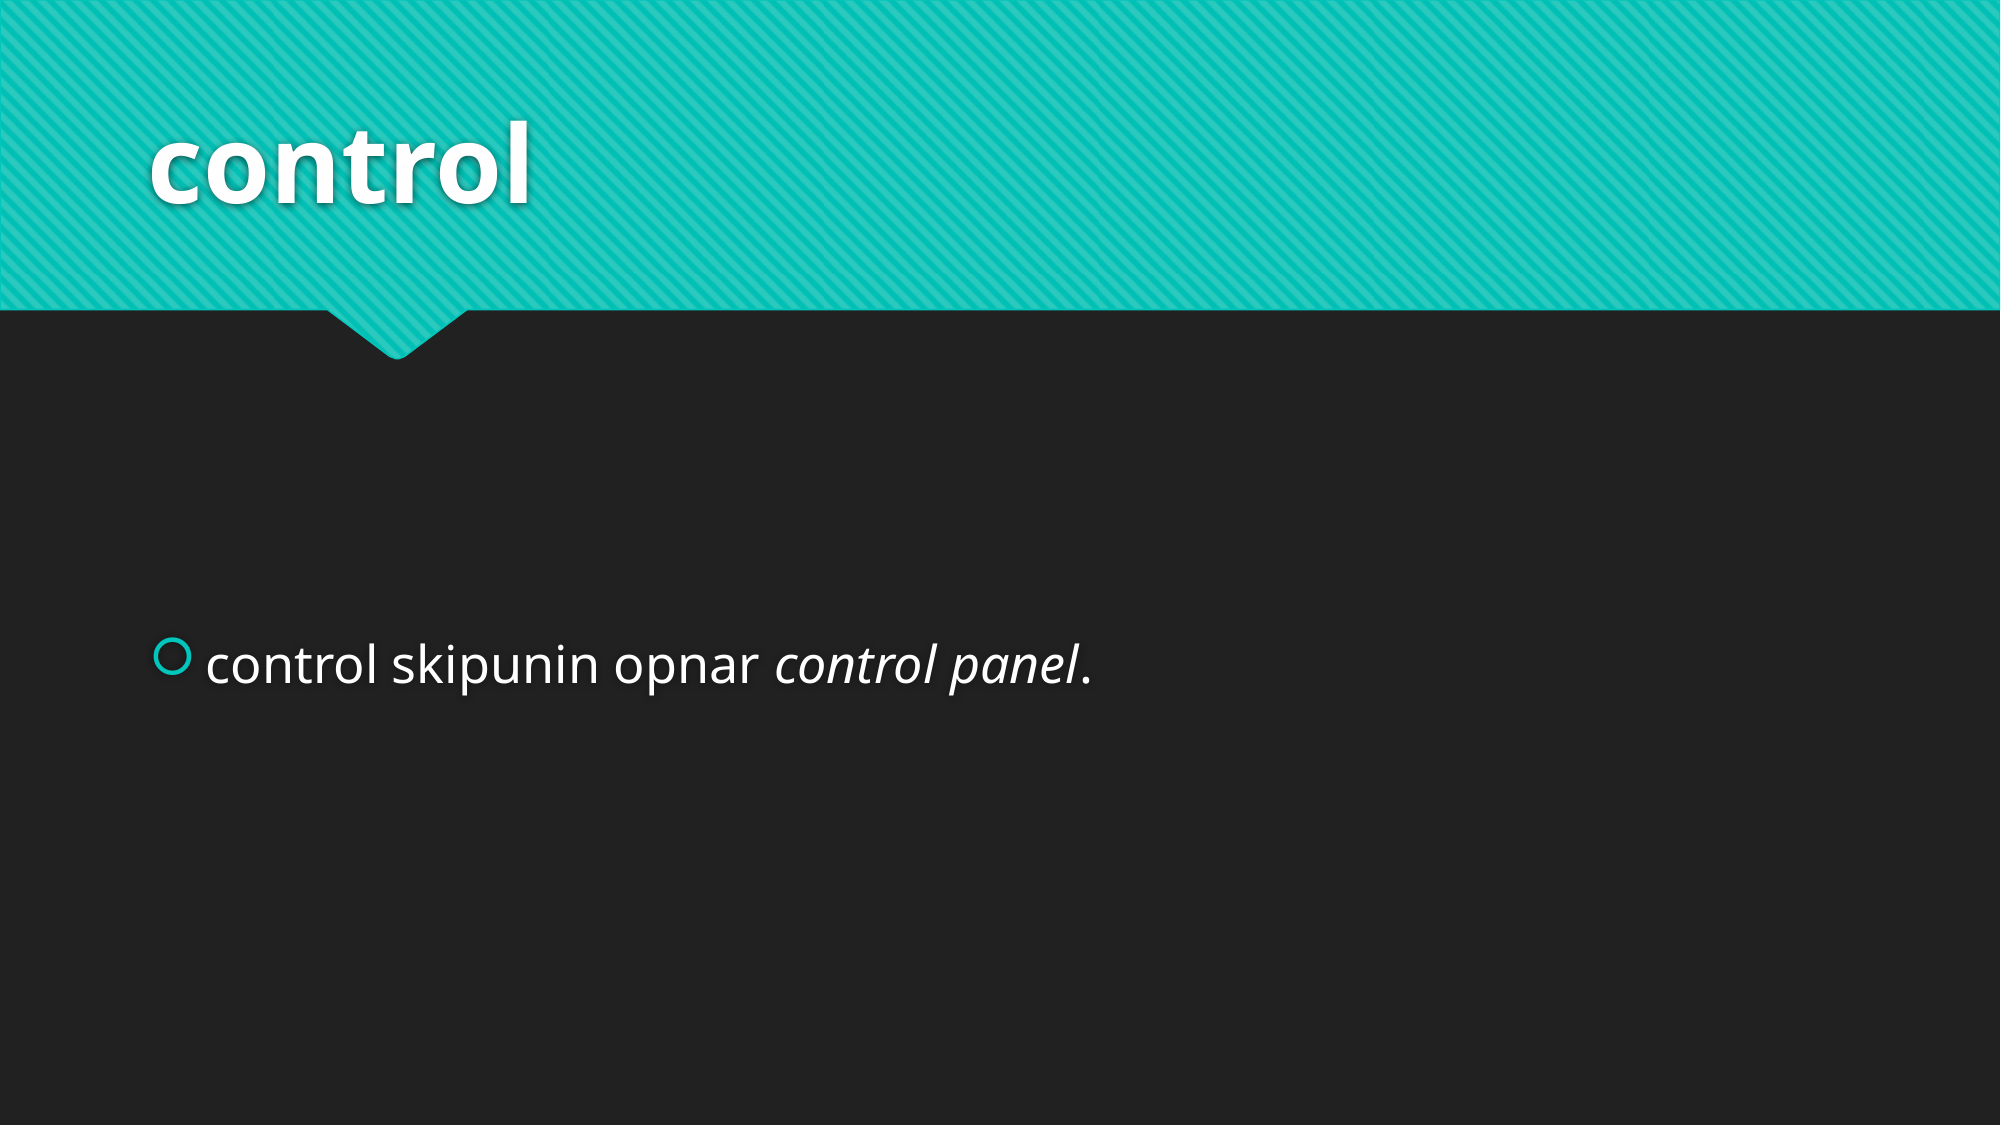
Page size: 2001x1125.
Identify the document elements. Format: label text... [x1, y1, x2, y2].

title control [132, 73, 1868, 233]
list control skipunin opnar control panel. [134, 364, 1866, 962]
